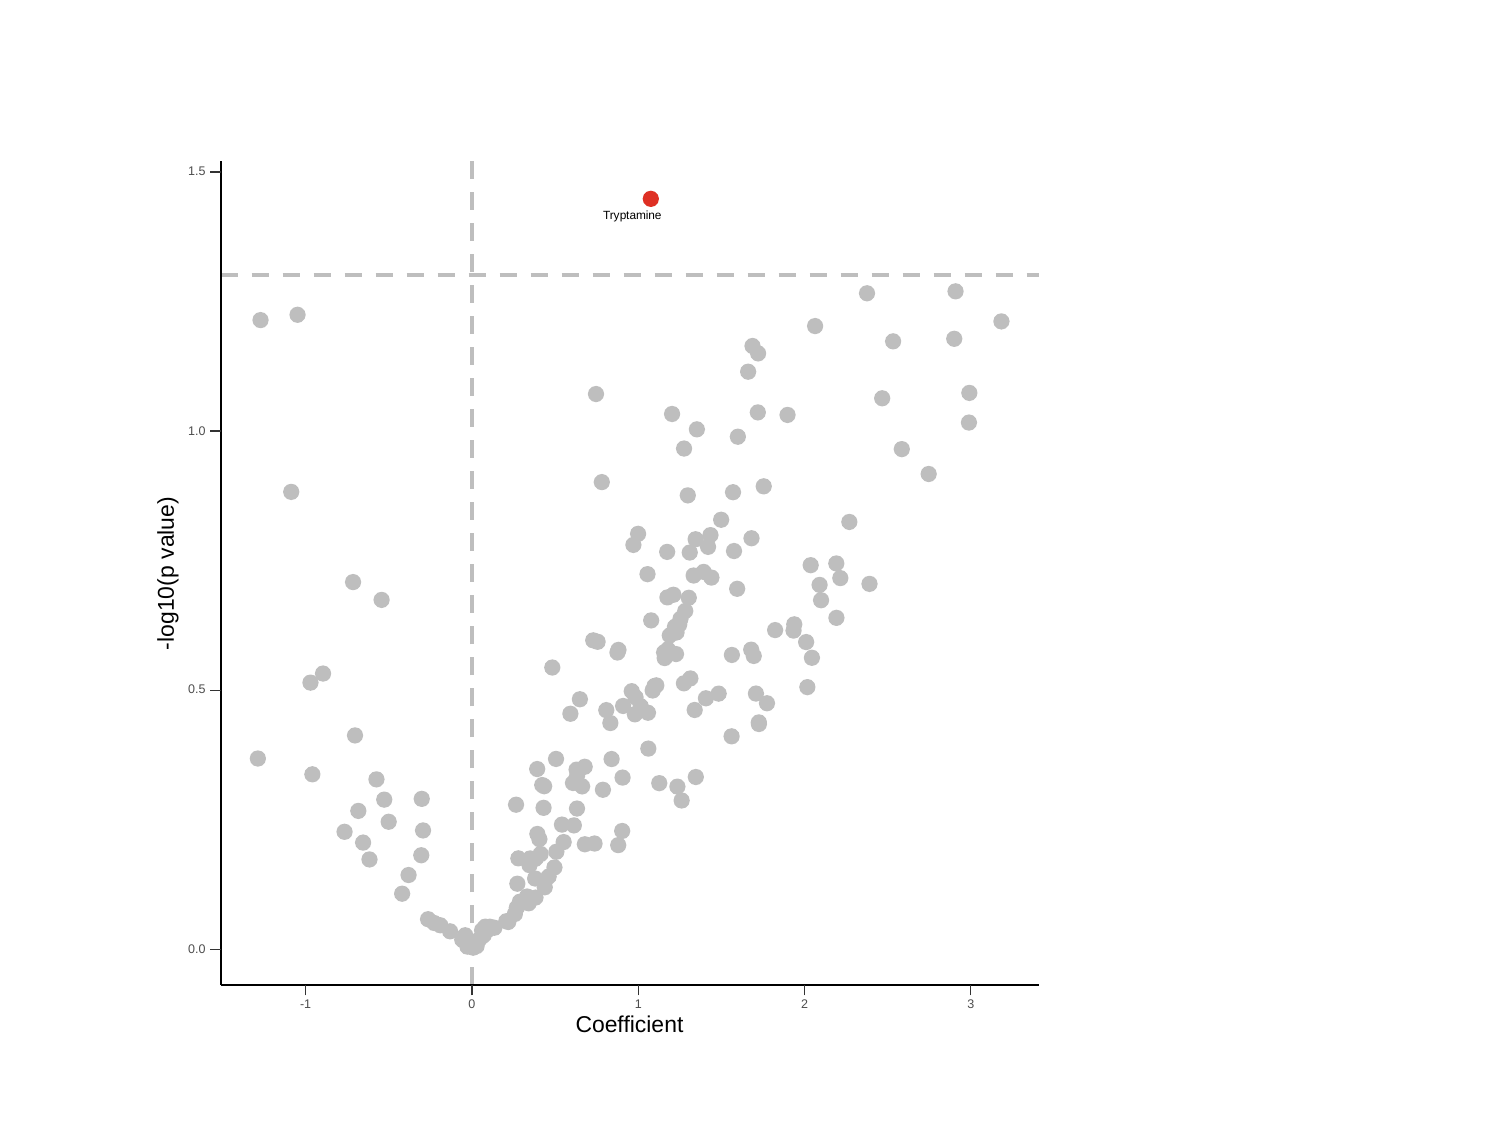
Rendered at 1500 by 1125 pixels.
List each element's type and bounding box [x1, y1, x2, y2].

text_box [149, 149, 1051, 1051]
